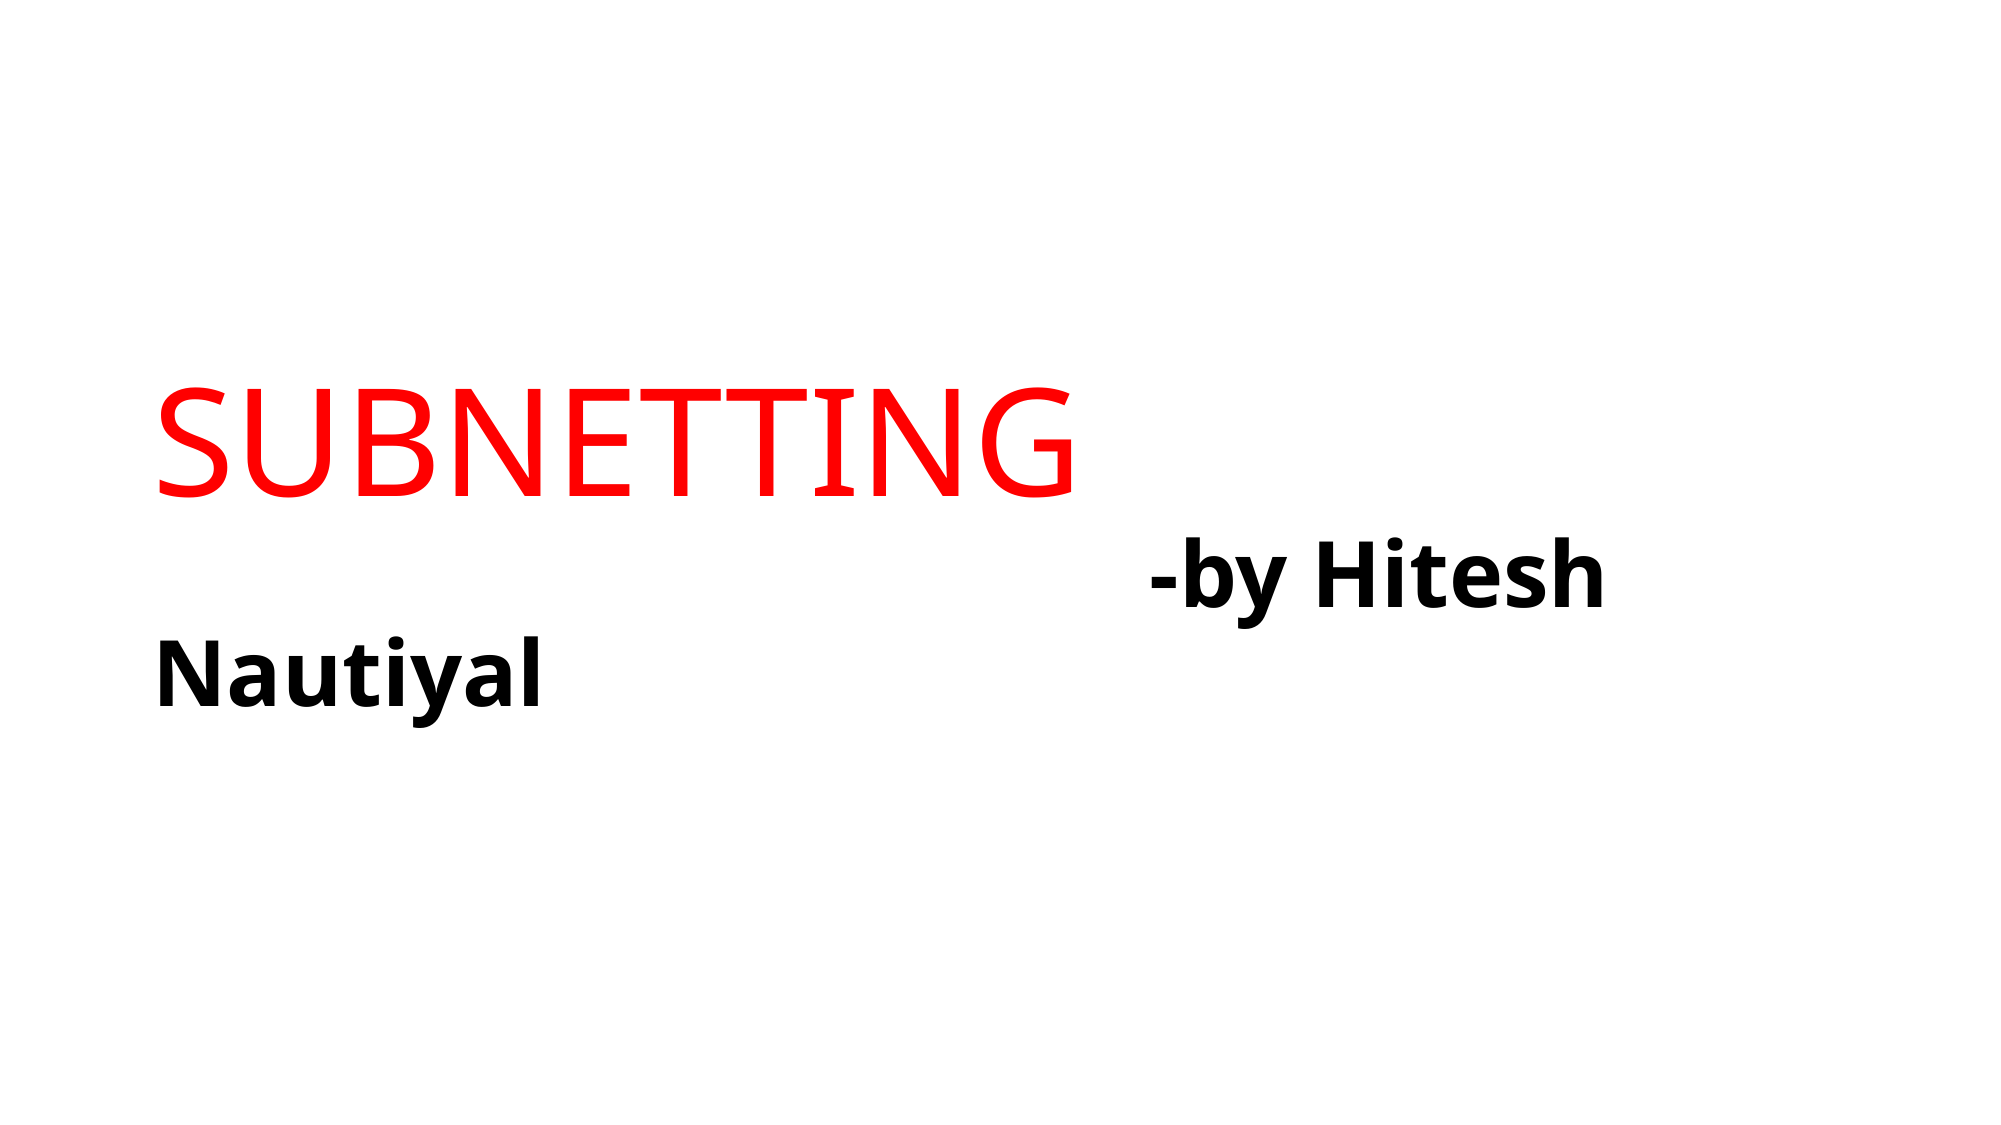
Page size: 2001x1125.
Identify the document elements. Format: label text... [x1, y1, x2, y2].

title SUBNETTING -by Hitesh Nautiyal [137, 59, 1785, 1034]
